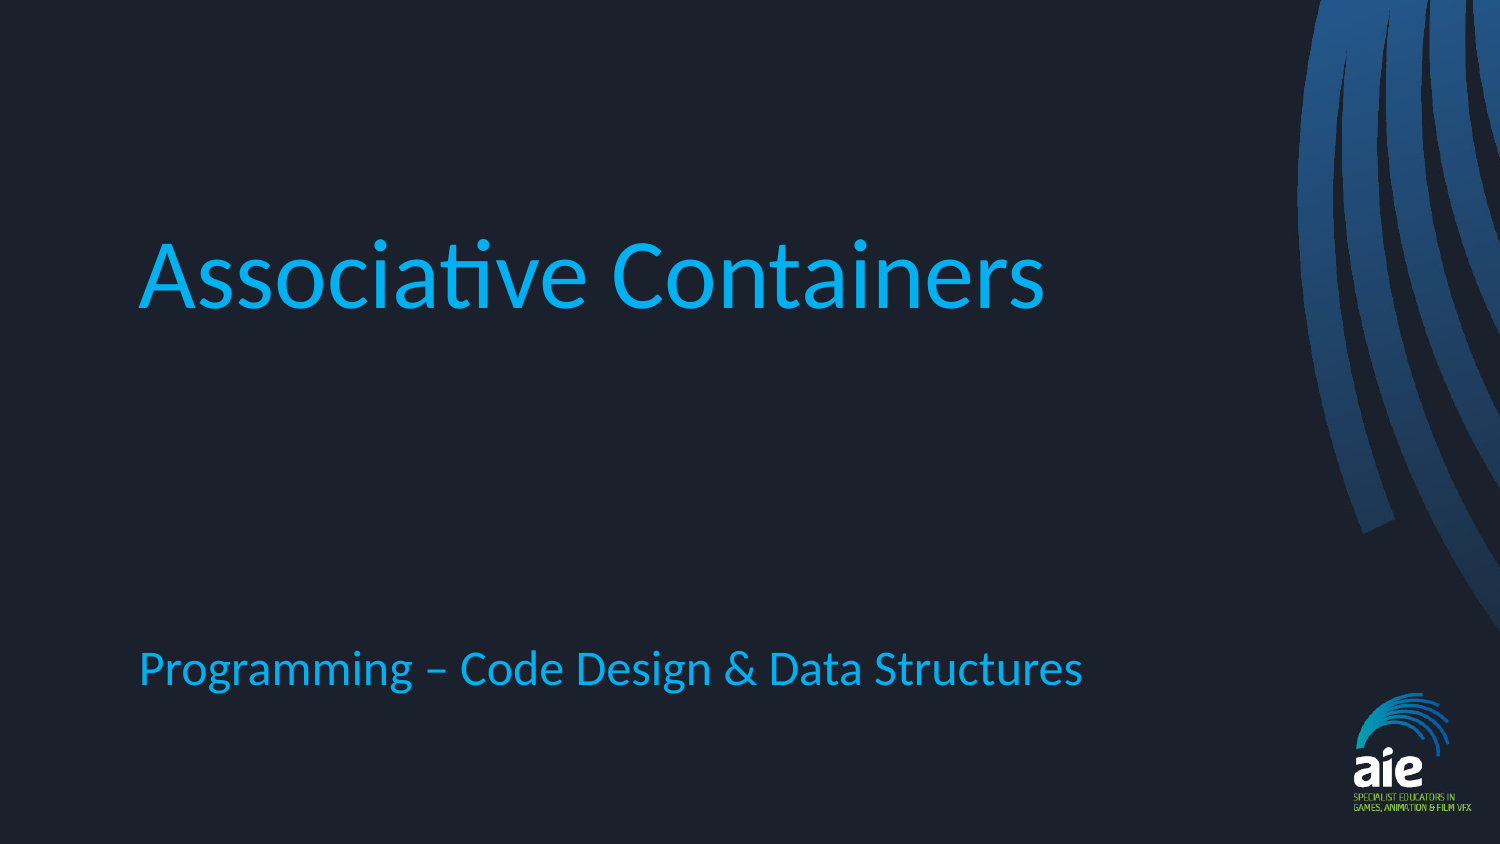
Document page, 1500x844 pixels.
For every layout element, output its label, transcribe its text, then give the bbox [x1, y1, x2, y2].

picture [0, 0, 1500, 844]
title Associative Containers [123, 126, 1376, 411]
list Programming – Code Design & Data Structures [123, 627, 1376, 708]
